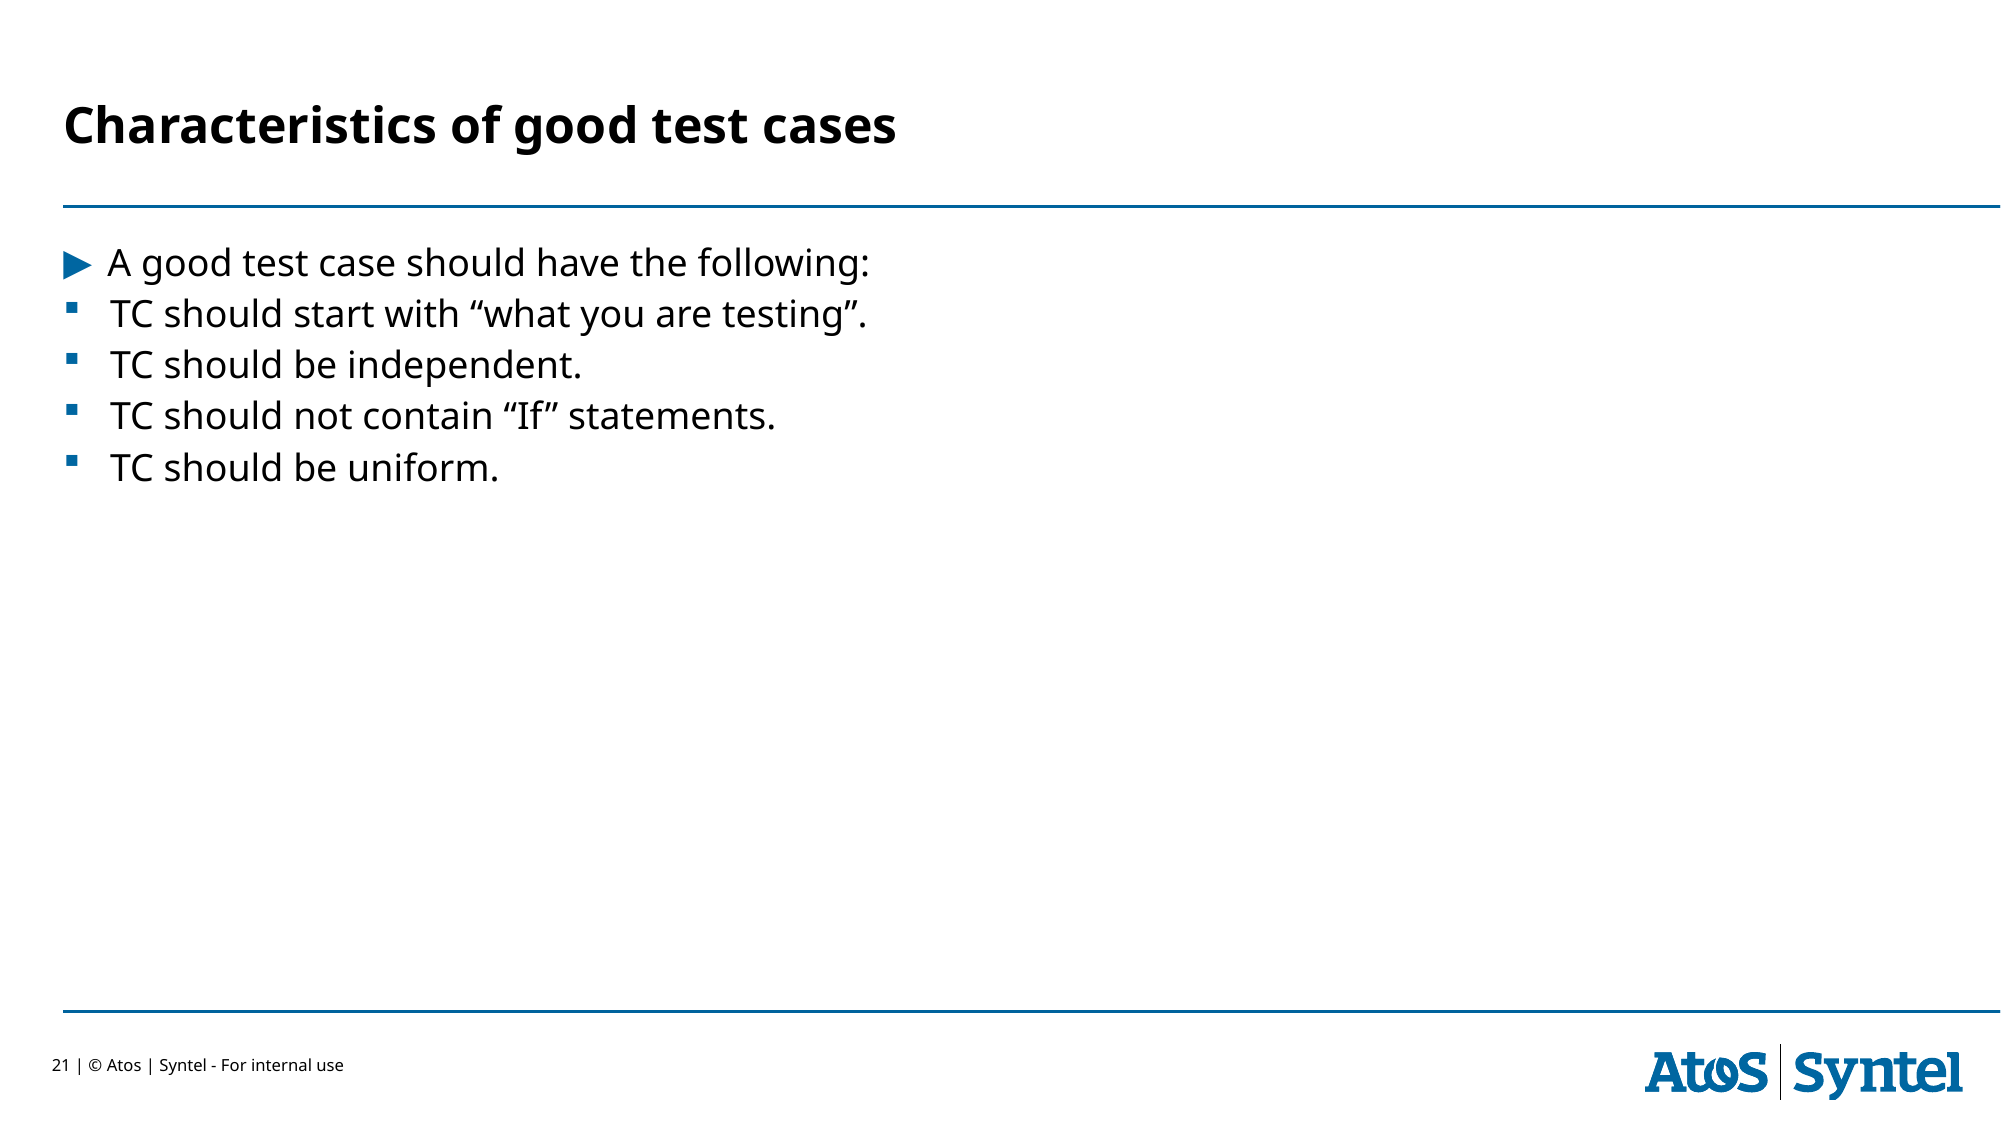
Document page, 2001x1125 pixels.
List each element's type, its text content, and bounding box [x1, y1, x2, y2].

list Characteristics of good test cases [63, 26, 1962, 185]
list A good test case should have the following: TC should start with “what you are testing”. TC should be independent. TC should not contain “If” statements. TC should be uniform. [63, 238, 1962, 983]
